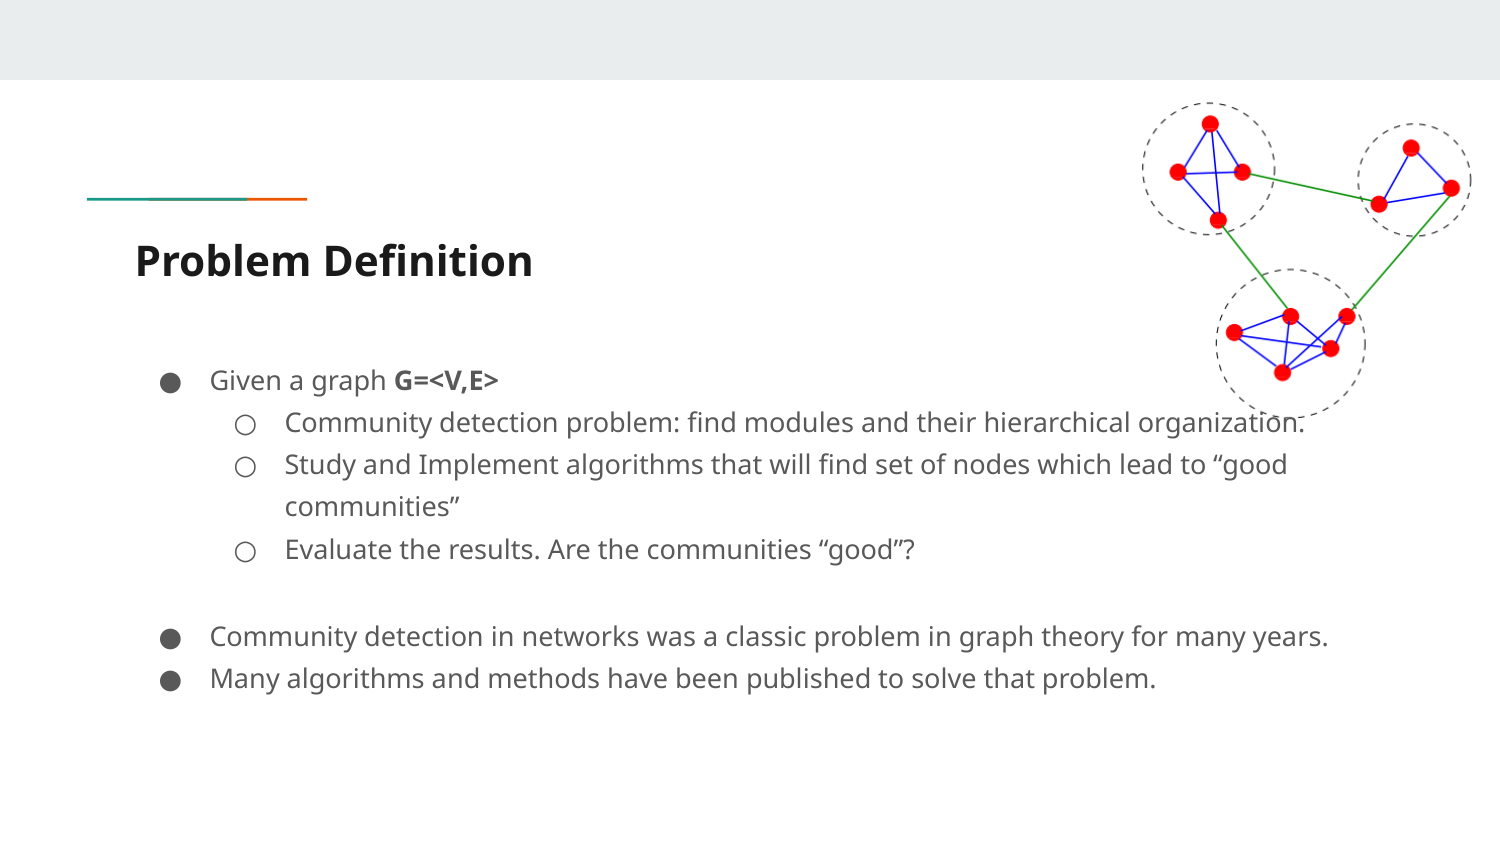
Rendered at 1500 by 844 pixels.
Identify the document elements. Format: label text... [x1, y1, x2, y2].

title Problem Definition [119, 216, 1117, 305]
picture [1122, 89, 1491, 432]
list Given a graph G=<V,E> Community detection problem: find modules and their hierarchical organization. Study and Implement algorithms that will find set of nodes which lead to “good communities” Evaluate the results. Are the communities “good”? Community detection in networks was a classic problem in graph theory for many years. Many algorithms and methods have been published to solve that problem. [119, 341, 1416, 712]
